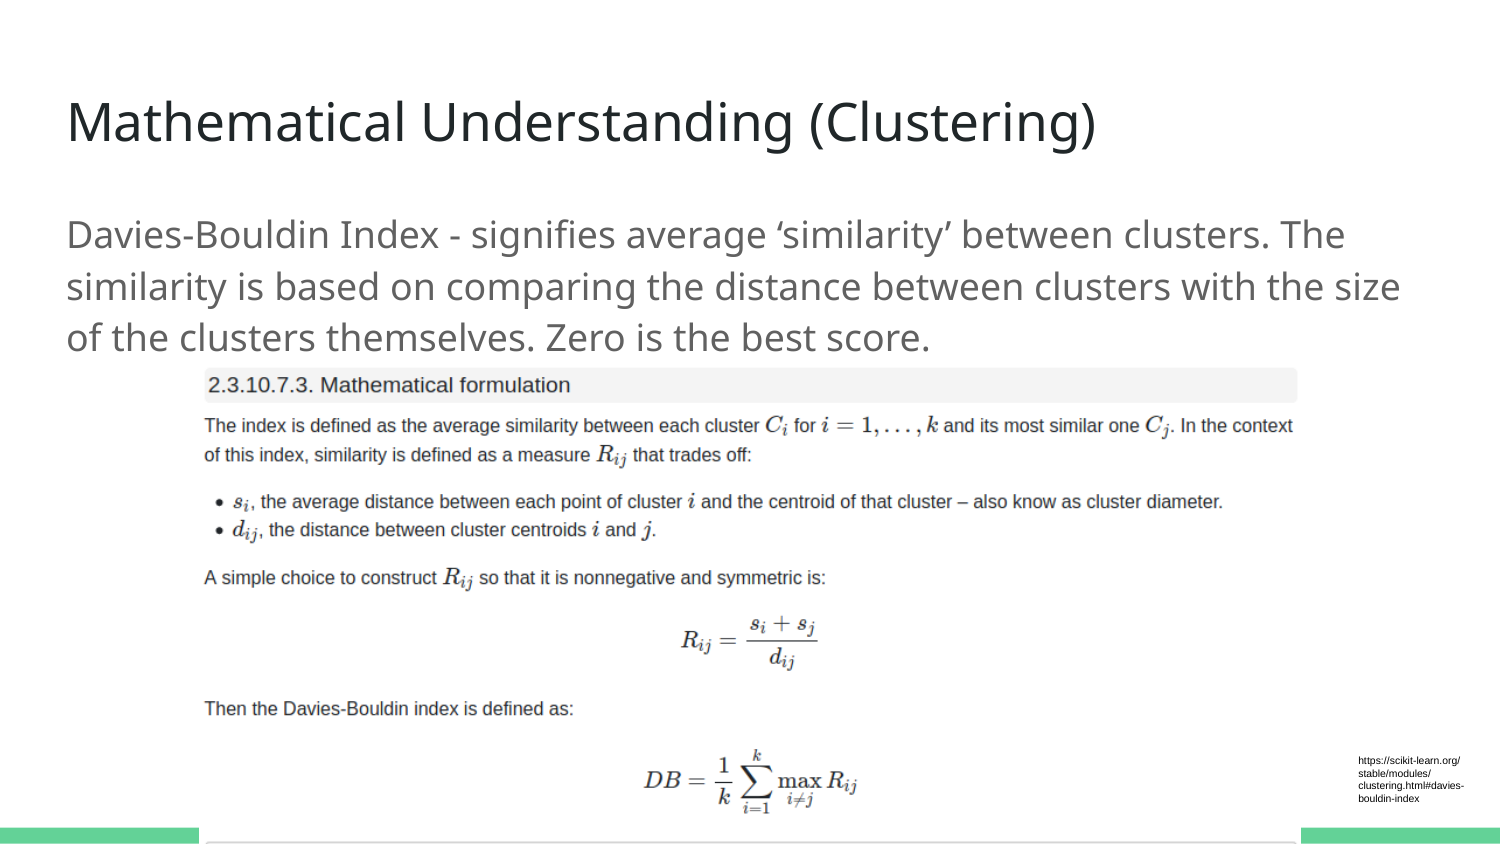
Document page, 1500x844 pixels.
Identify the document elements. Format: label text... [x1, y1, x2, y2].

list Davies-Bouldin Index - signifies average ‘similarity’ between clusters. The similarity is based on comparing the distance between clusters with the size of the clusters themselves. Zero is the best score. [51, 189, 1449, 750]
title Mathematical Understanding (Clustering) [51, 72, 1449, 167]
text_box https://scikit-learn.org/stable/modules/clustering.html#davies-bouldin-index [1343, 739, 1485, 820]
picture [198, 362, 1302, 844]
